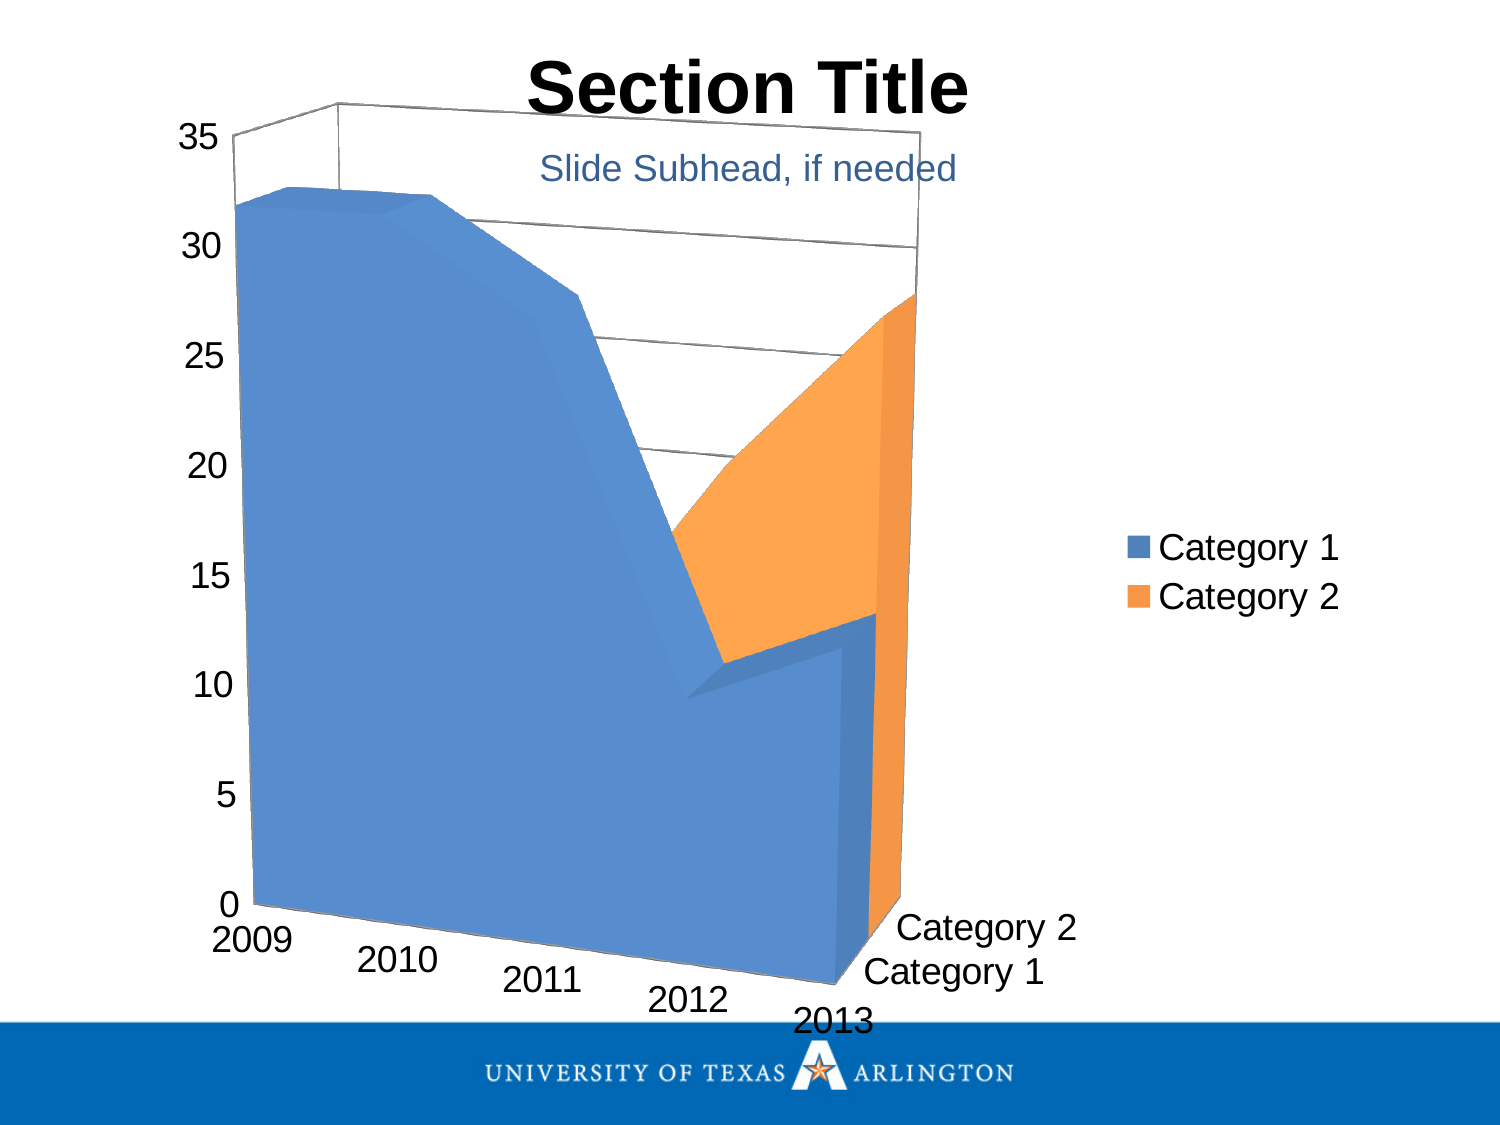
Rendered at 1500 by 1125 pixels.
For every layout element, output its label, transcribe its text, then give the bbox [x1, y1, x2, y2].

text_box Section Title [209, 31, 1287, 81]
picture [0, 0, 1500, 1125]
chart [139, 82, 1365, 1061]
